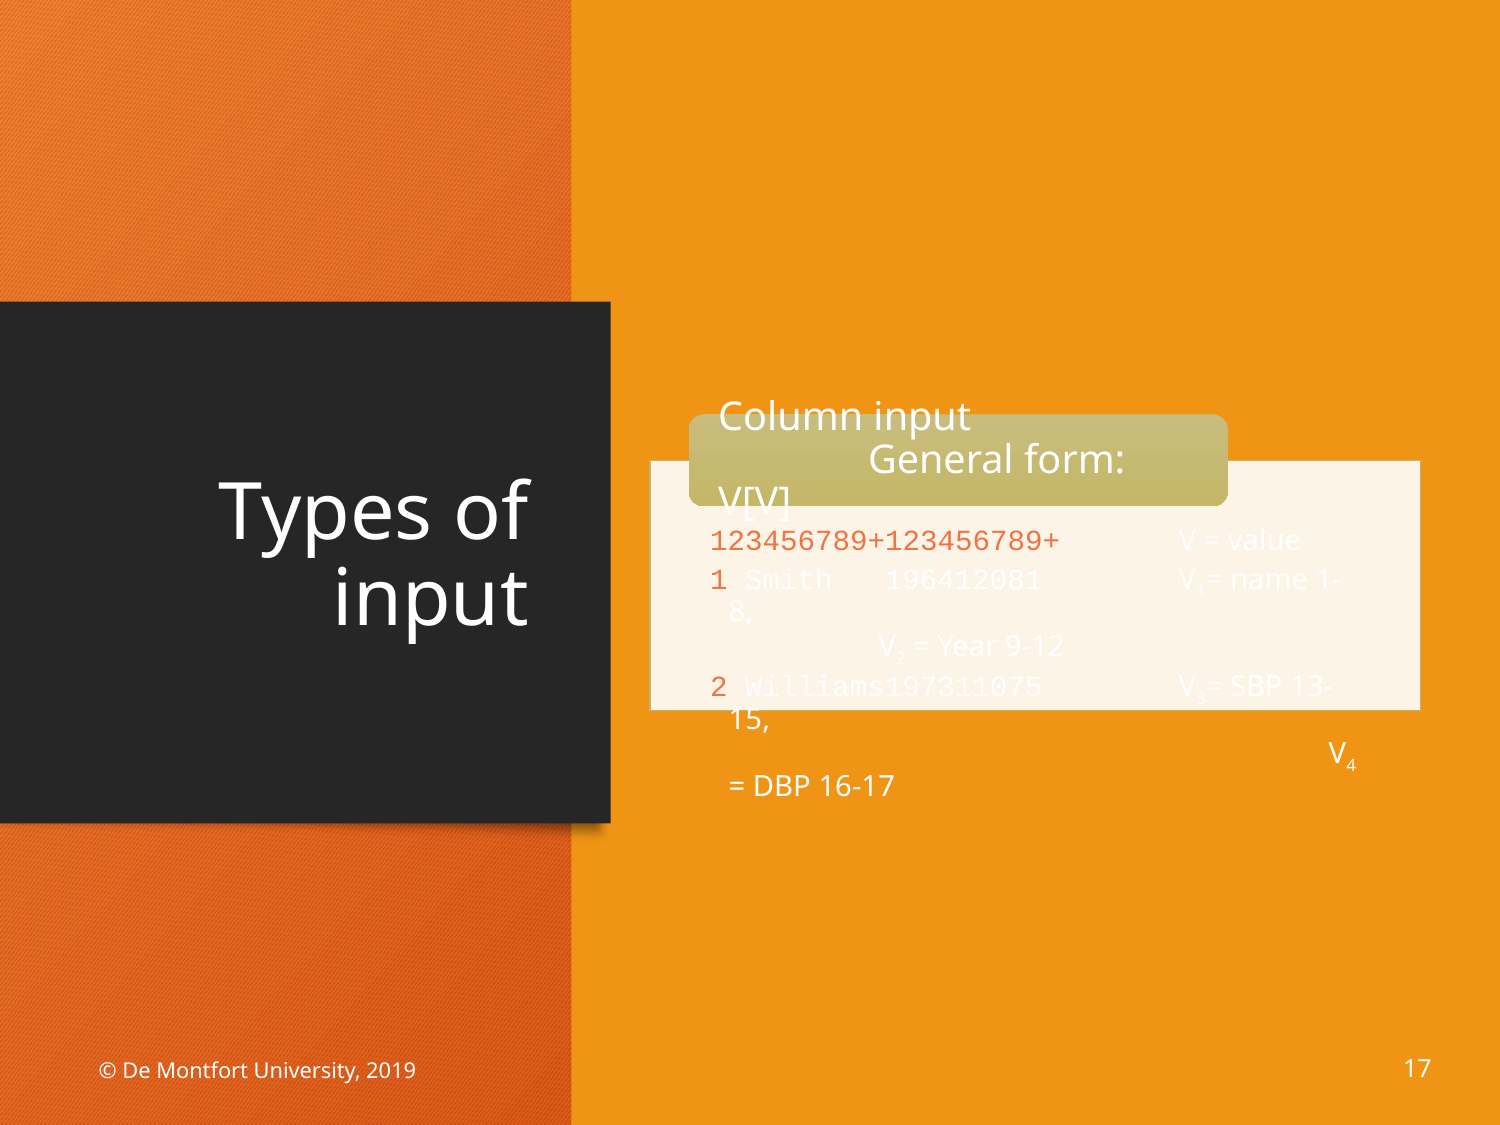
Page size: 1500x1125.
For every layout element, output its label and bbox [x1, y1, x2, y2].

picture [0, 0, 1500, 1125]
list [649, 104, 1421, 1021]
